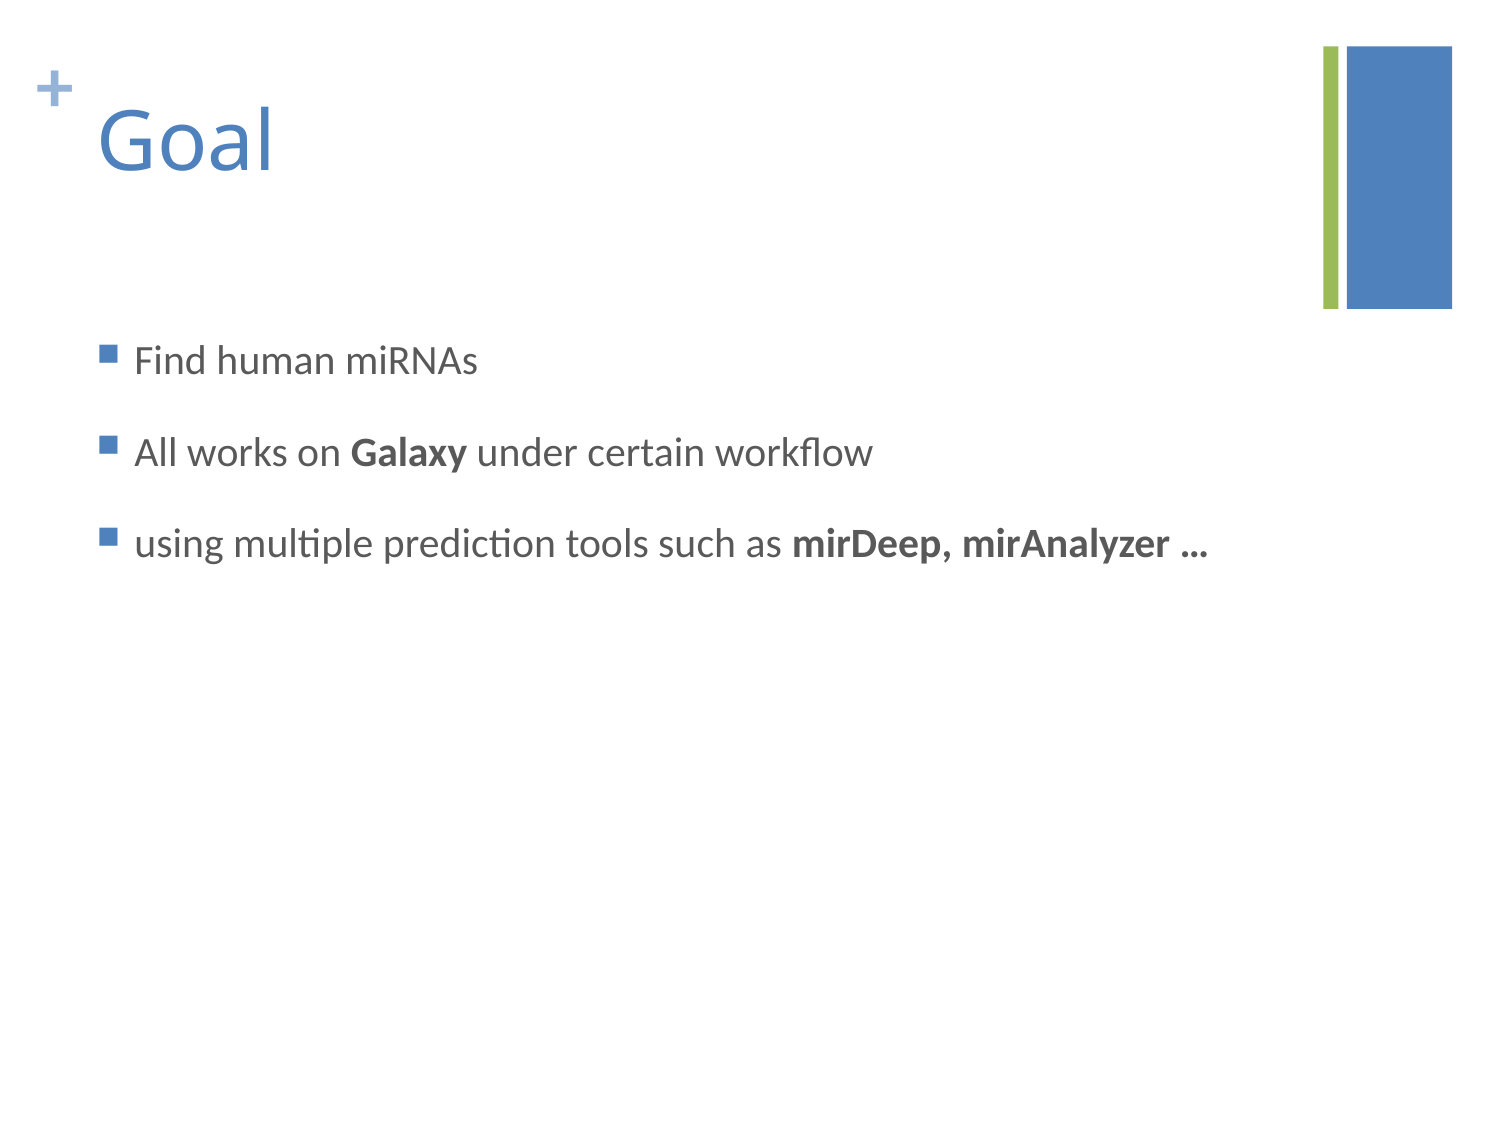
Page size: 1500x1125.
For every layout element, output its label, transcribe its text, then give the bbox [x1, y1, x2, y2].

list Find human miRNAs All works on Galaxy under certain workflow using multiple prediction tools such as mirDeep, mirAnalyzer … [81, 324, 1322, 1005]
title Goal [81, 79, 1322, 263]
